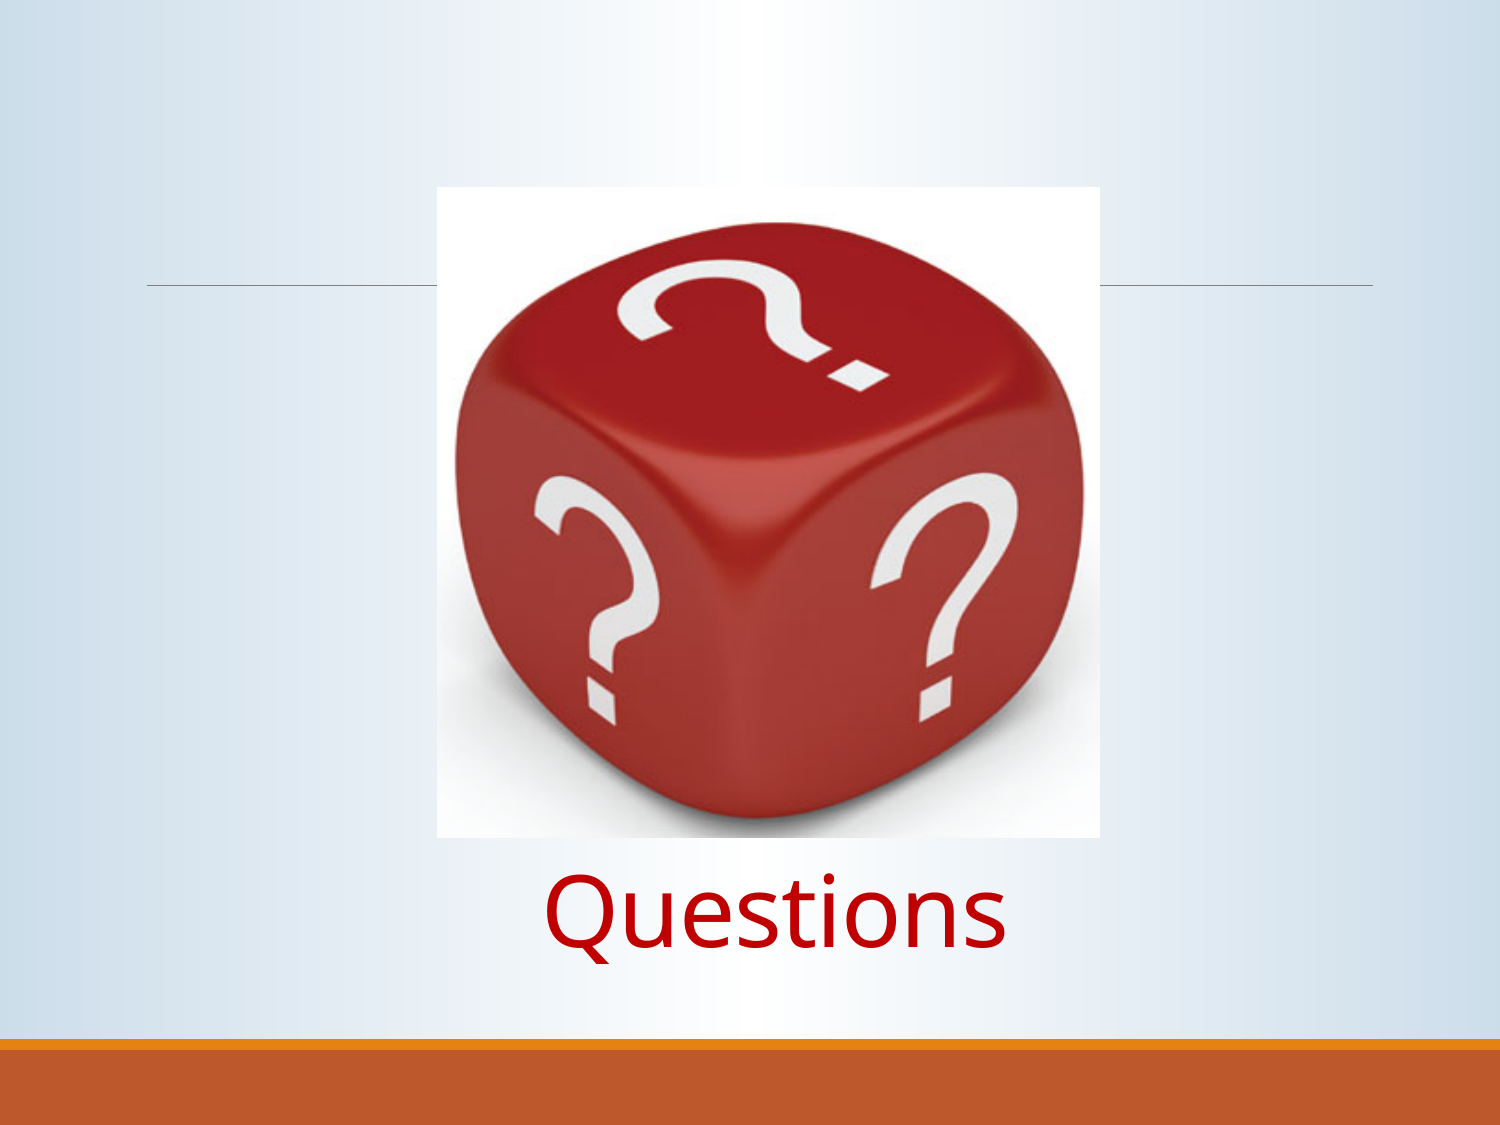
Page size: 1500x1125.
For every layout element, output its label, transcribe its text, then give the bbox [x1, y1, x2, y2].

title Questions [337, 825, 1188, 975]
footer [162, 1037, 1313, 1113]
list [436, 186, 1101, 838]
